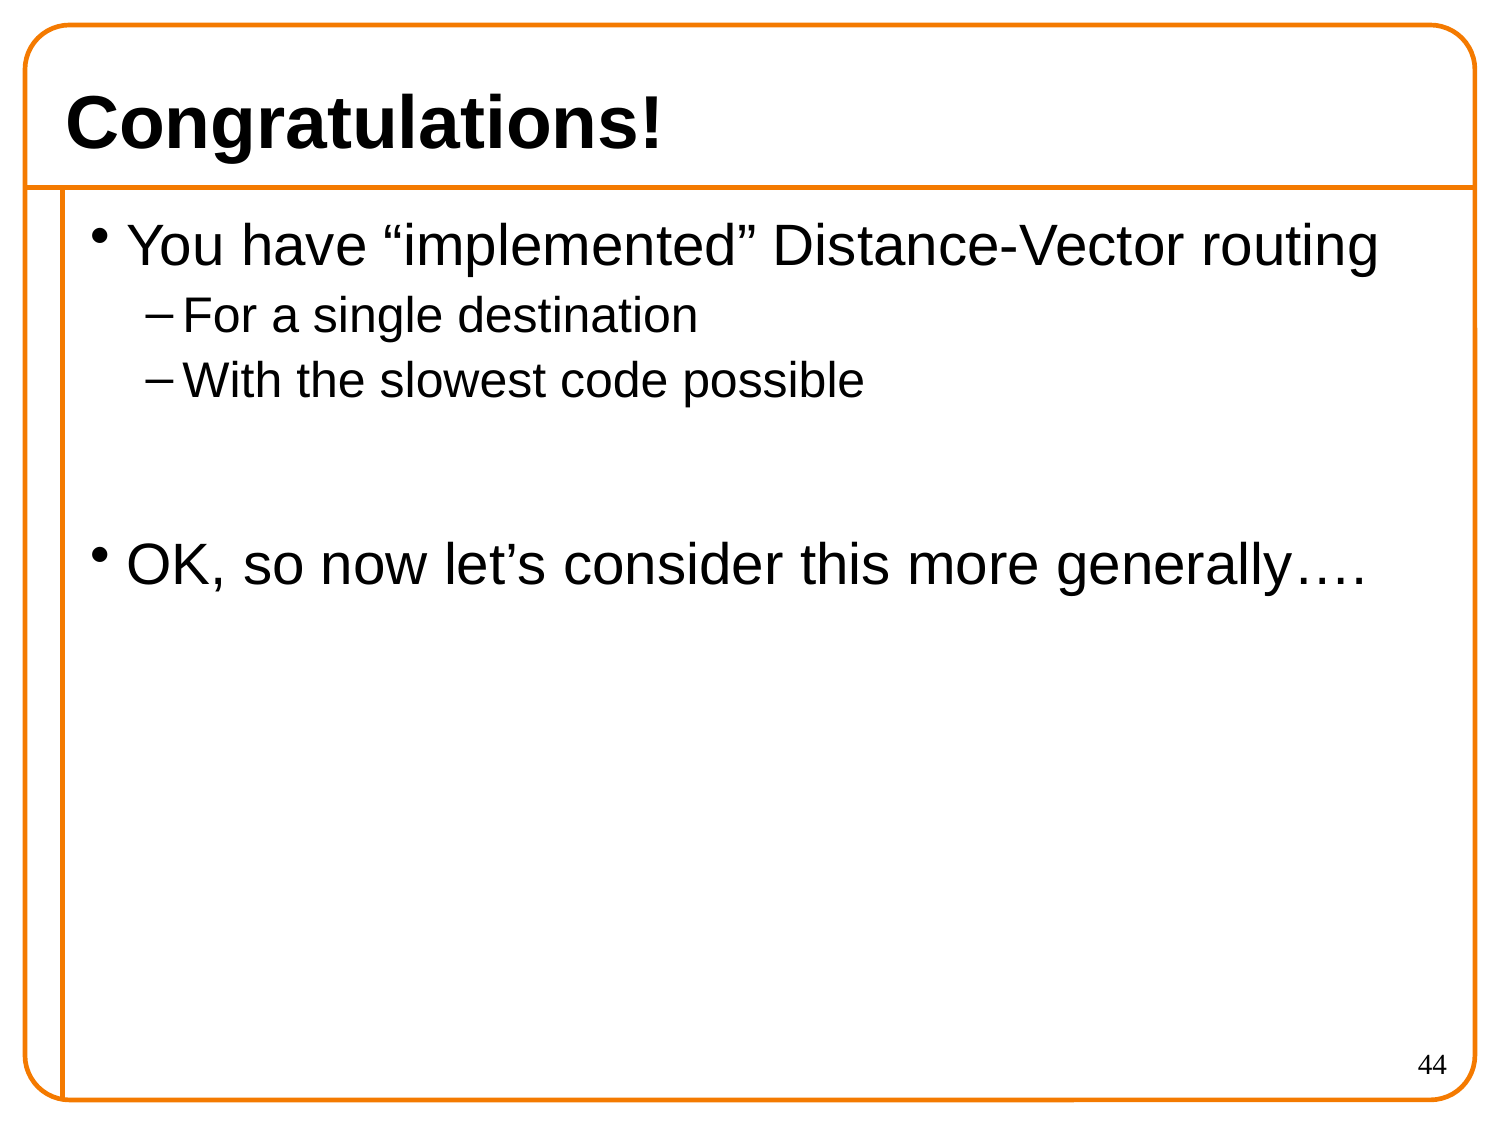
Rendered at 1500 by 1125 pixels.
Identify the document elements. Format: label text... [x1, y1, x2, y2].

title Congratulations! [50, 62, 1475, 175]
slide_number 44 [1312, 1037, 1463, 1101]
list You have “implemented” Distance-Vector routing For a single destination With the slowest code possible OK, so now let’s consider this more generally…. [75, 200, 1463, 1100]
